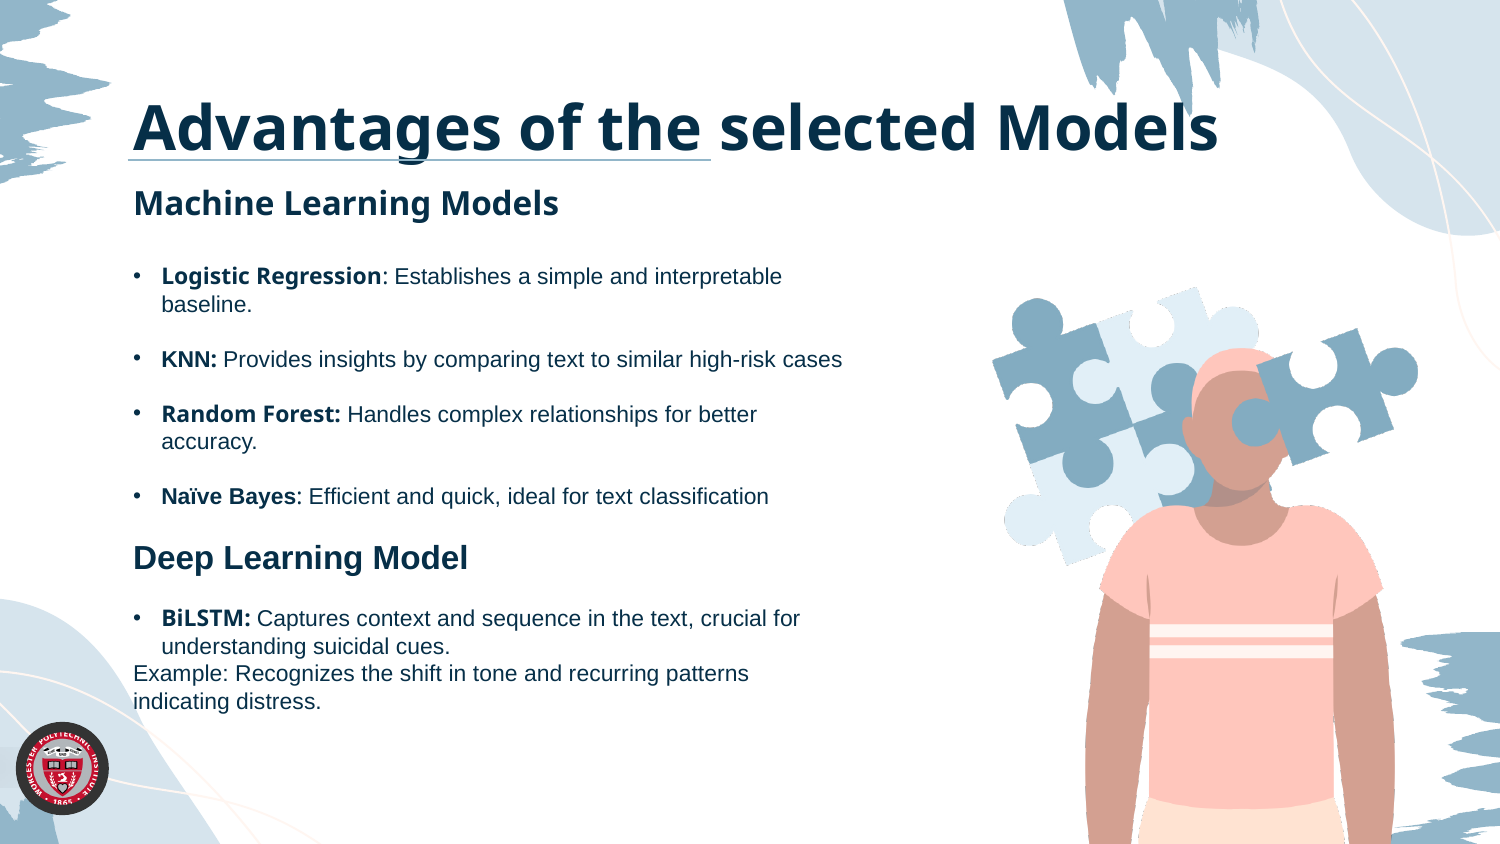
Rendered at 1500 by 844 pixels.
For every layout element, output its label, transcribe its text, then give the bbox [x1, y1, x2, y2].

picture [20, 726, 104, 811]
picture [951, 219, 1500, 844]
title Advantages of the selected Models [118, 72, 1382, 167]
subtitle Machine Learning Models Logistic Regression: Establishes a simple and interpretable baseline. KNN: Provides insights by comparing text to similar high-risk cases Random Forest: Handles complex relationships for better accuracy. Naïve Bayes: Efficient and quick, ideal for text classification Deep Learning Model BiLSTM: Captures context and sequence in the text, crucial for understanding suicidal cues. Example: Recognizes the shift in tone and recurring patterns indicating distress. [118, 166, 868, 781]
